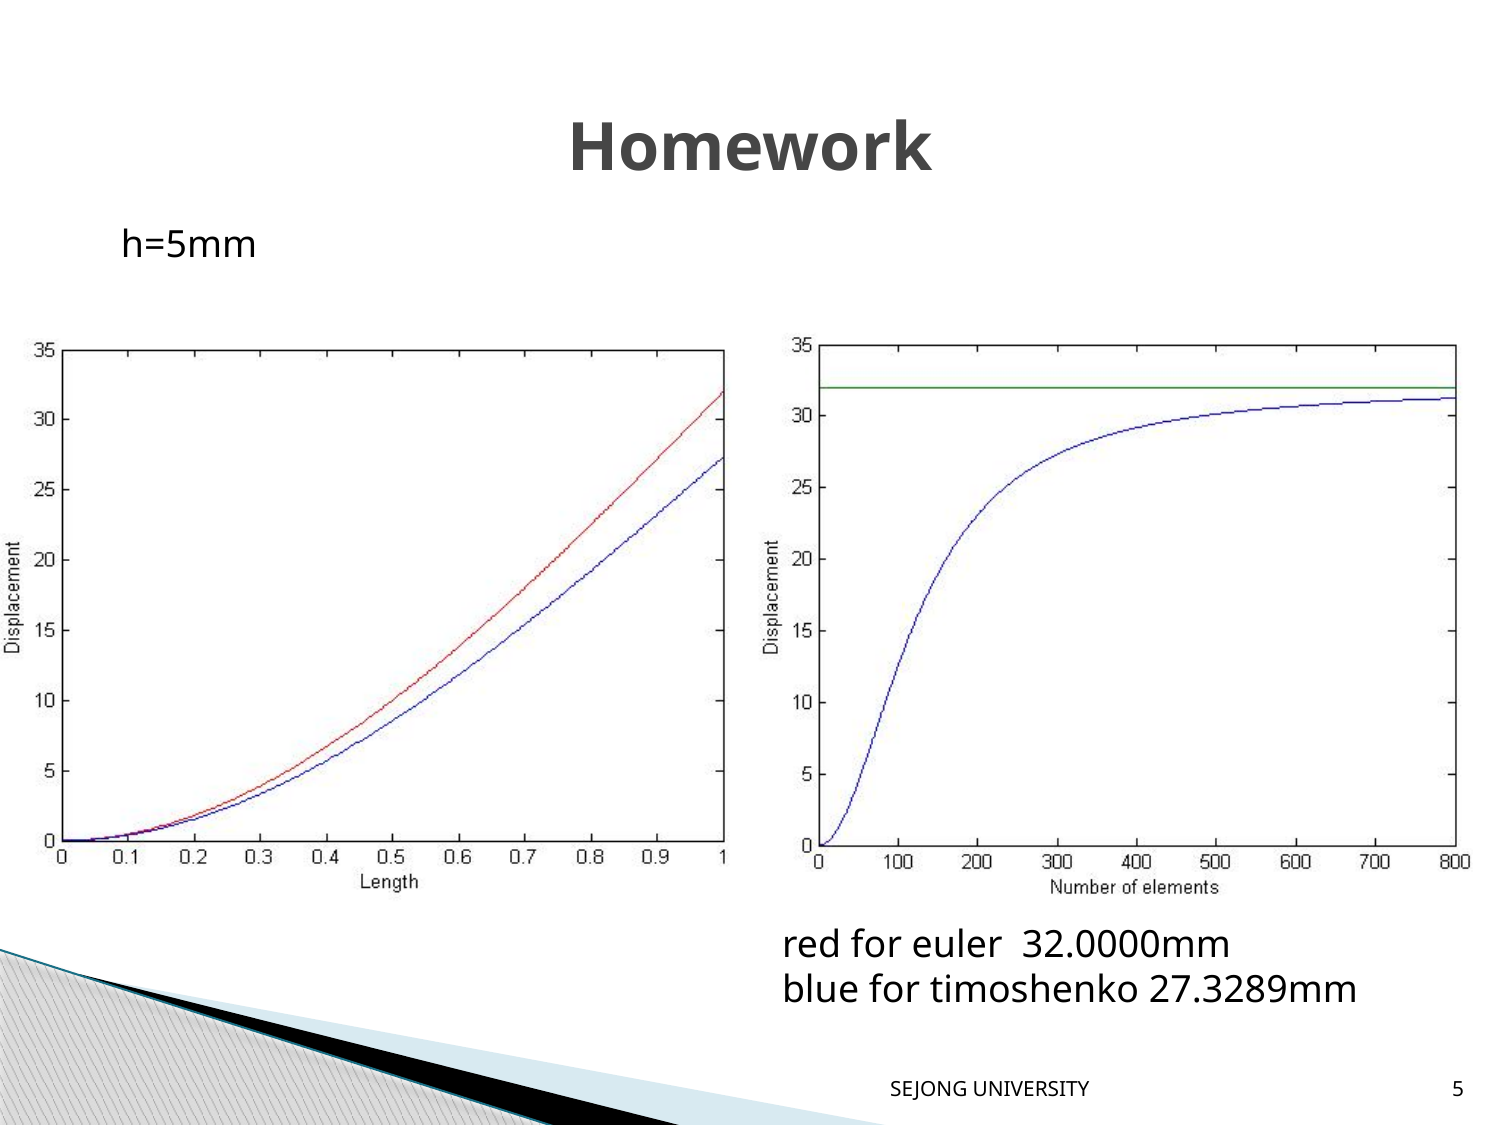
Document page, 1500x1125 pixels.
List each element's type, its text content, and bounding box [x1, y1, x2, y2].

text_box h=5mm [106, 238, 272, 273]
text_box red for euler 32.0000mm blue for timoshenko 27.3289mm [767, 923, 1374, 1018]
picture [749, 298, 1474, 913]
footer SEJONG UNIVERSITY [718, 1051, 1105, 1112]
slide_number 5 [1418, 1051, 1479, 1112]
picture [0, 304, 738, 907]
title Homework [75, 50, 1425, 238]
